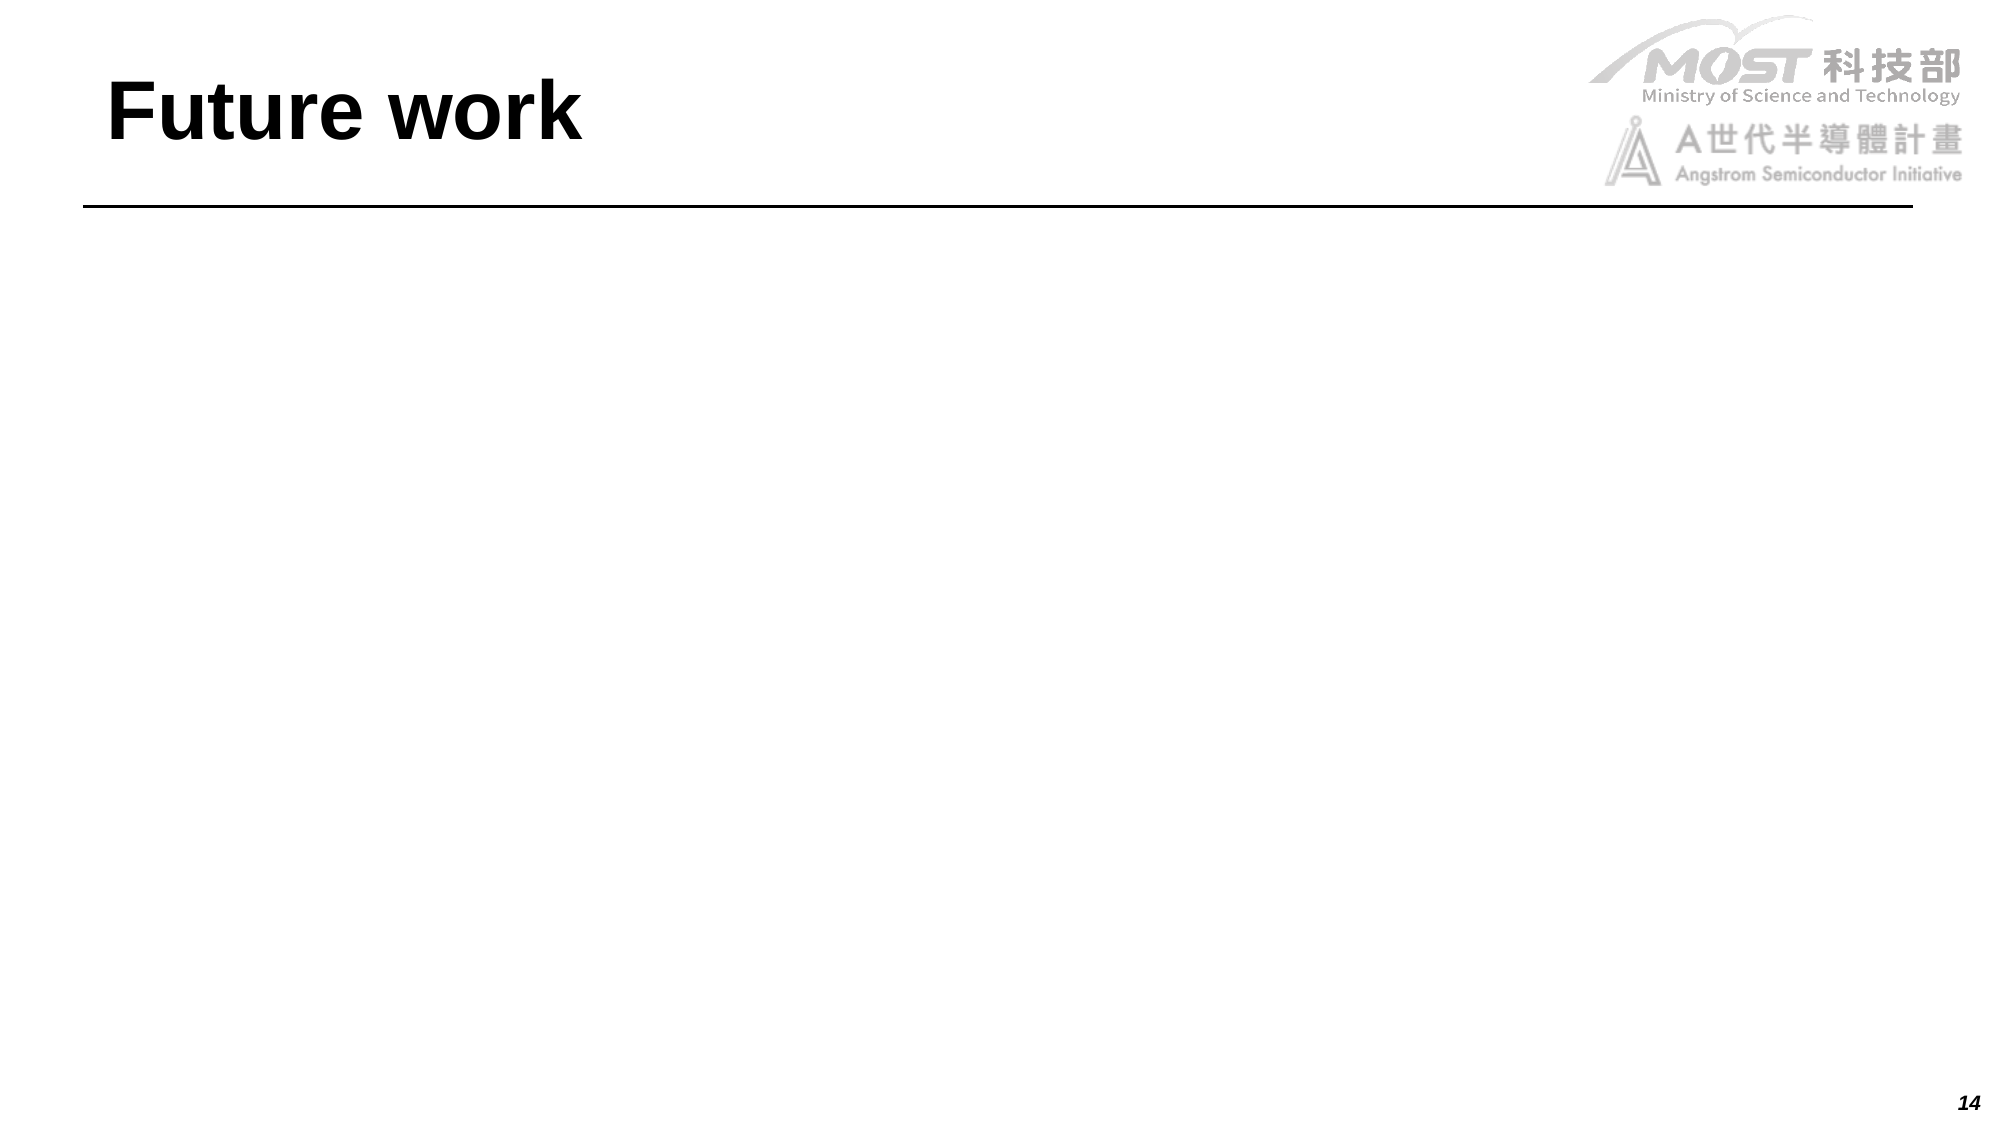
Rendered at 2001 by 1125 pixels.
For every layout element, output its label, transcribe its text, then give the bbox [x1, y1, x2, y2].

title Future work [91, 30, 1913, 196]
picture [1560, 0, 2001, 219]
